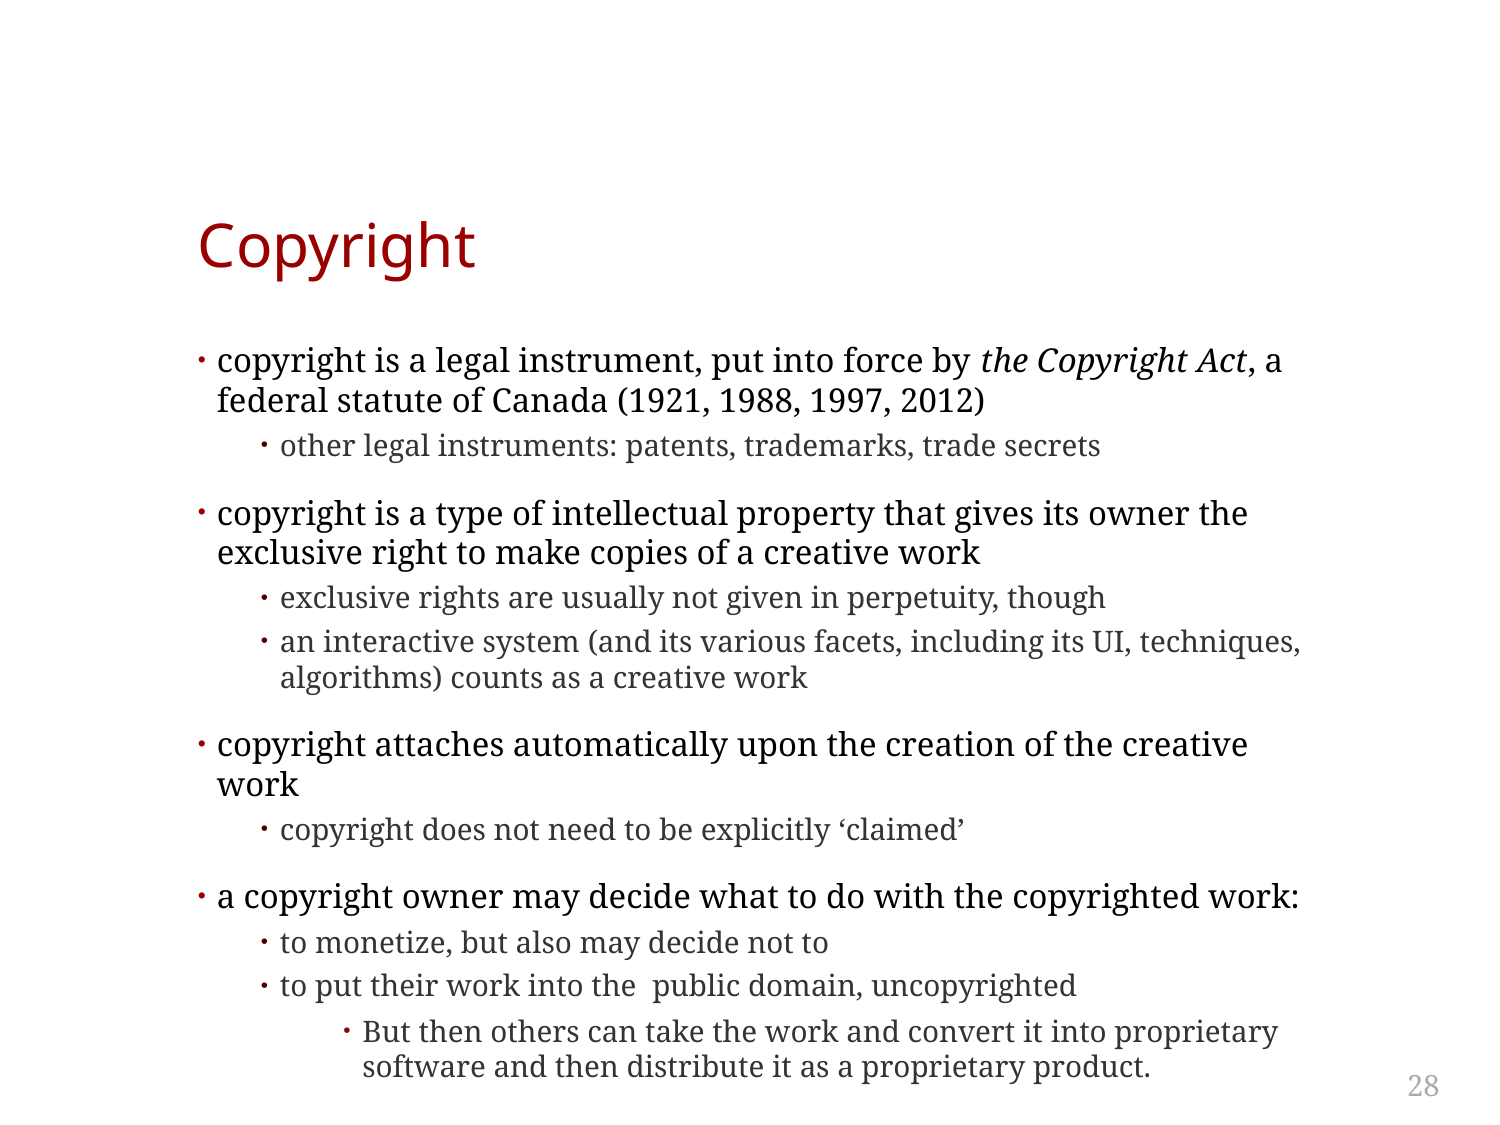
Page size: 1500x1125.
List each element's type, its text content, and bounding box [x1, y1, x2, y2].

slide_number 28 [1349, 1050, 1498, 1125]
list copyright is a legal instrument, put into force by the Copyright Act, a federal statute of Canada (1921, 1988, 1997, 2012) other legal instruments: patents, trademarks, trade secrets copyright is a type of intellectual property that gives its owner the exclusive right to make copies of a creative work exclusive rights are usually not given in perpetuity, though an interactive system (and its various facets, including its UI, techniques, algorithms) counts as a creative work copyright attaches automatically upon the creation of the creative work copyright does not need to be explicitly ‘claimed’ a copyright owner may decide what to do with the copyrighted work: to monetize, but also may decide not to to put their work into the public domain, uncopyrighted But then others can take the work and convert it into proprietary software and then distribute it as a proprietary product. [190, 337, 1310, 1125]
title Copyright [190, 203, 1310, 337]
